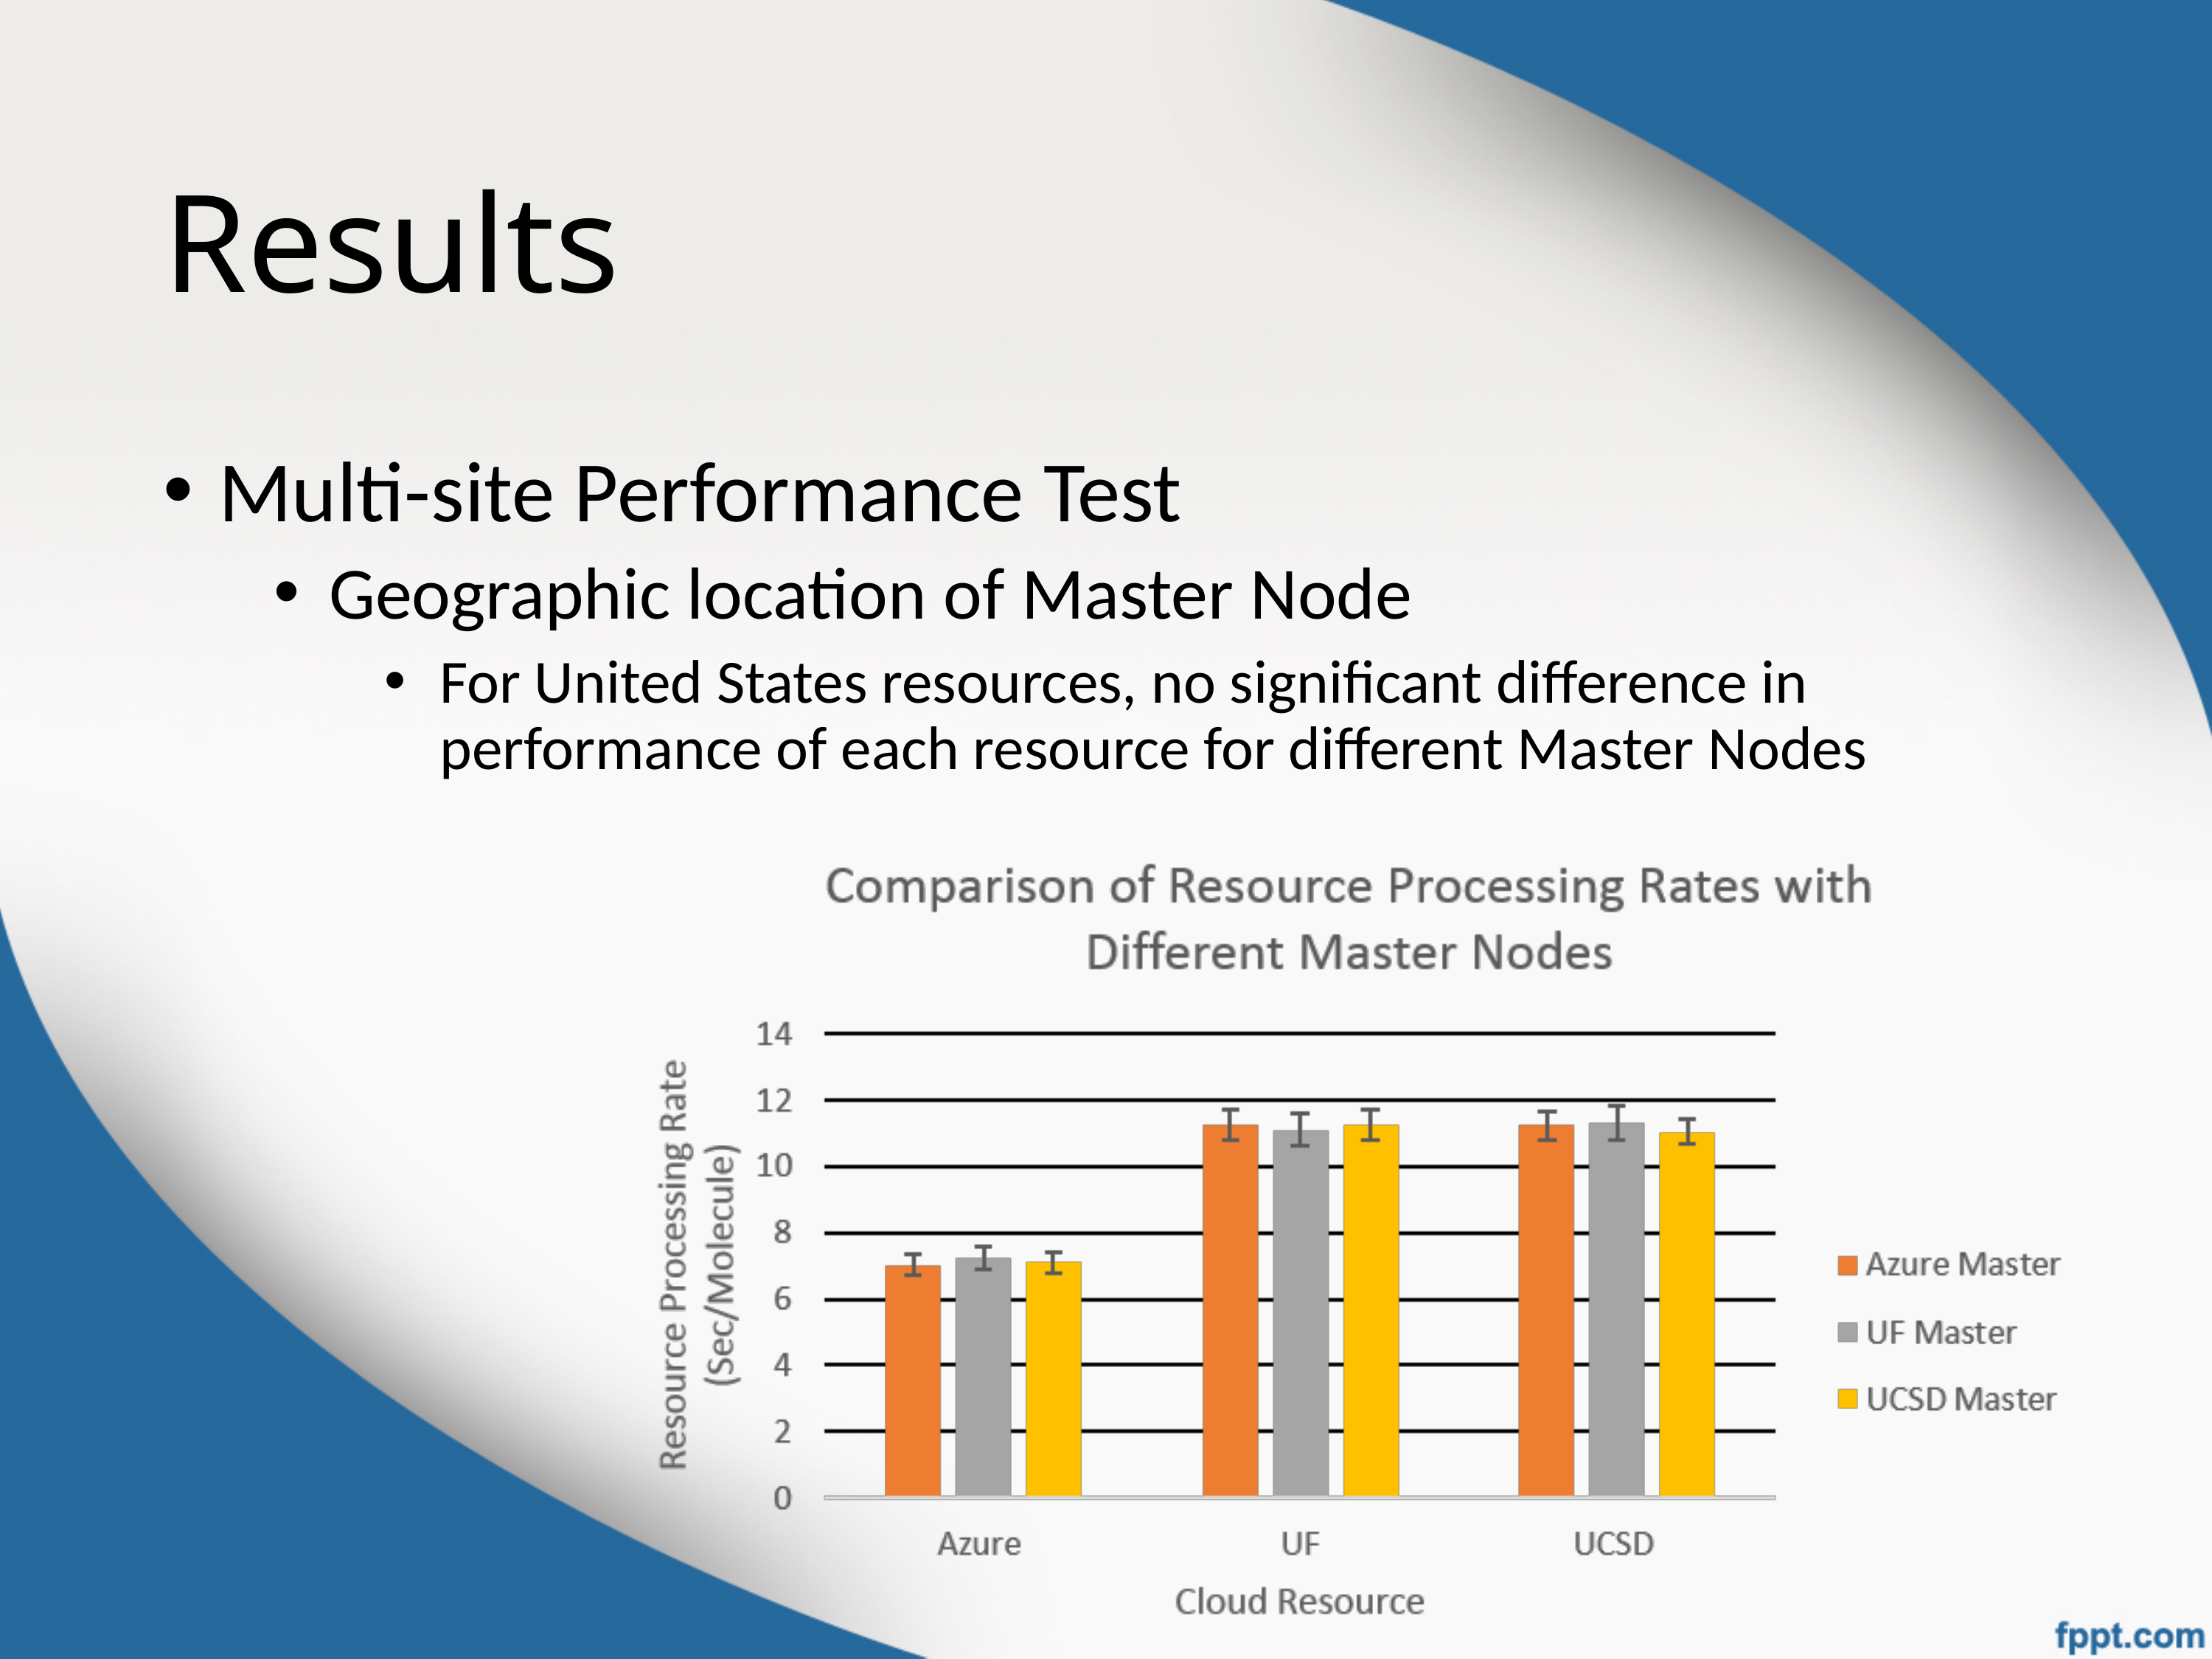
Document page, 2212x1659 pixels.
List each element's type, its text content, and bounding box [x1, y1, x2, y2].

list Multi-site Performance Test Geographic location of Master Node For United States resources, no significant difference in performance of each resource for different Master Nodes [152, 441, 2060, 1659]
title Results [152, 88, 2060, 409]
picture [0, 0, 2212, 1659]
